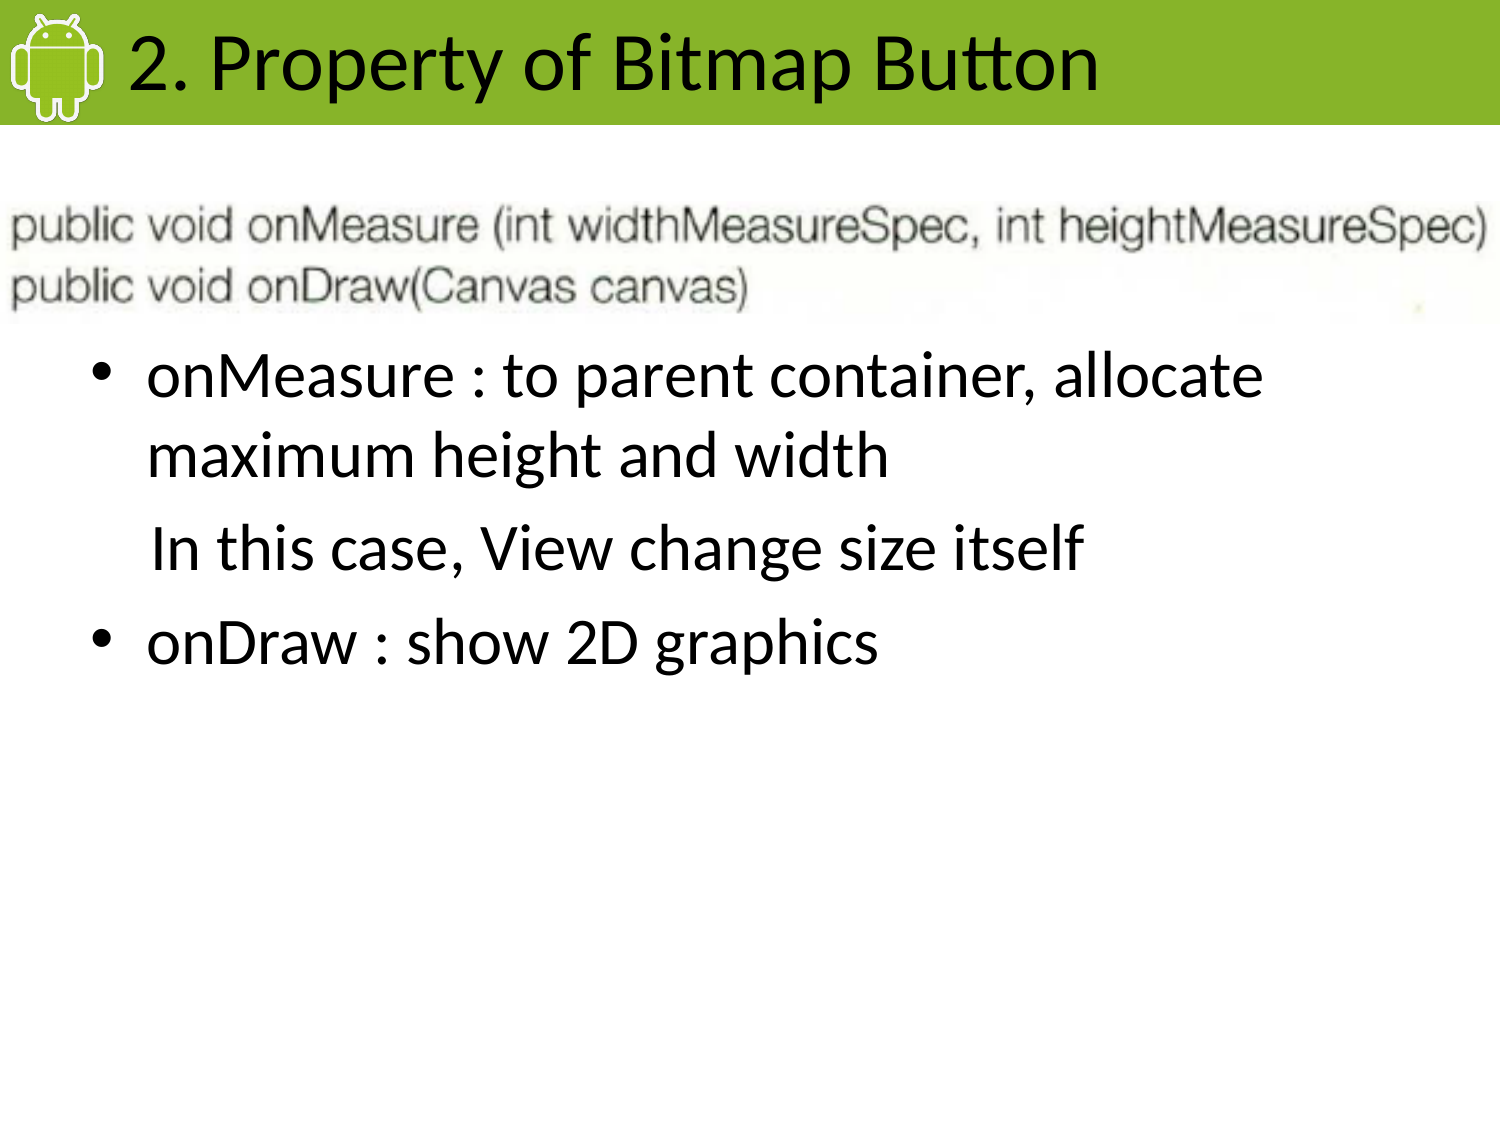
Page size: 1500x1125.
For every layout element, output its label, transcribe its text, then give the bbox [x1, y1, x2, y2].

list onMeasure : to parent container, allocate maximum height and width In this case, View change size itself onDraw : show 2D graphics [75, 332, 1425, 1066]
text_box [0, 0, 1500, 126]
picture [0, 201, 1500, 324]
